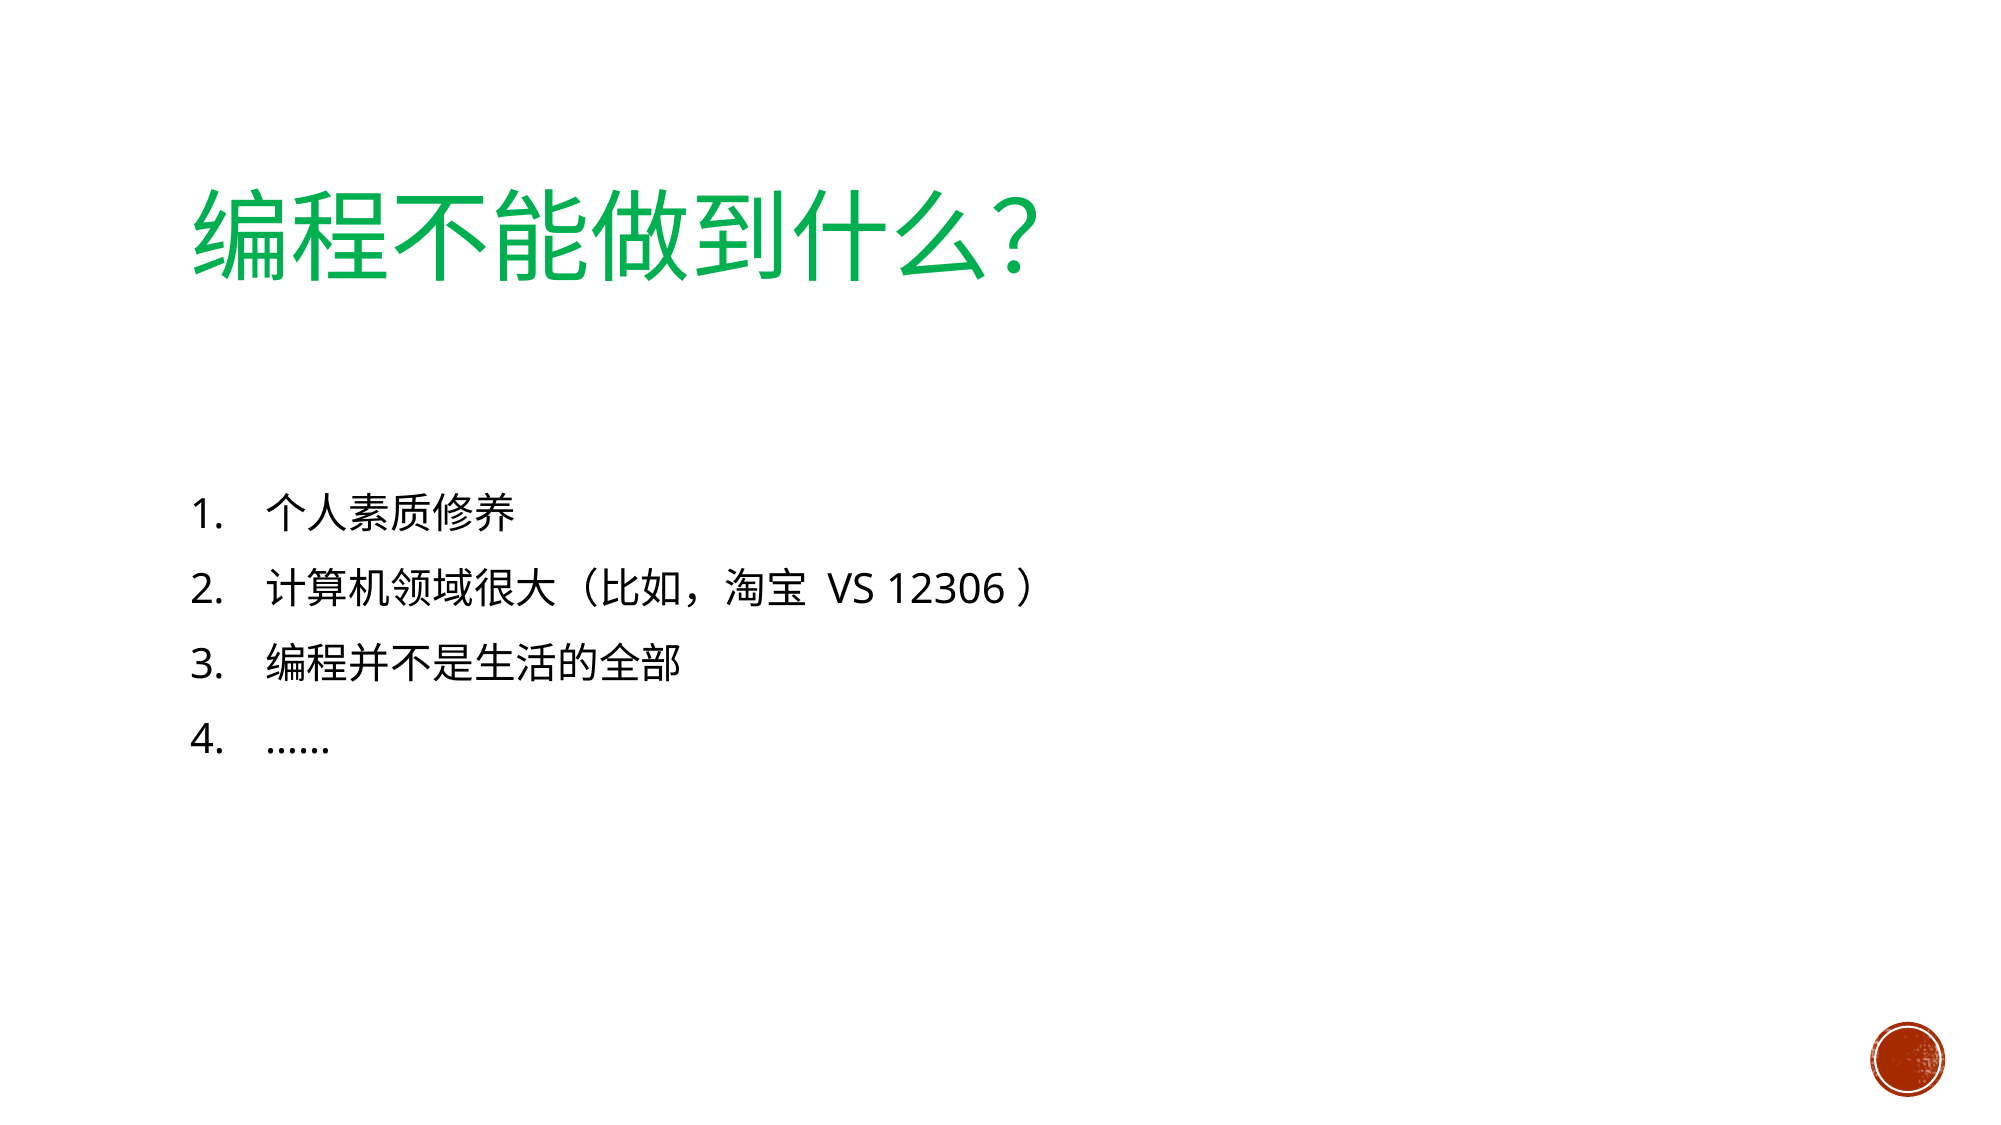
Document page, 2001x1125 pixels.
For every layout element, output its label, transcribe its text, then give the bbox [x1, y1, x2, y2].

text_box 编程不能做到什么？ [175, 166, 1236, 302]
text_box 个人素质修养 计算机领域很大（比如，淘宝 VS 12306） 编程并不是生活的全部 …… [175, 454, 1278, 769]
